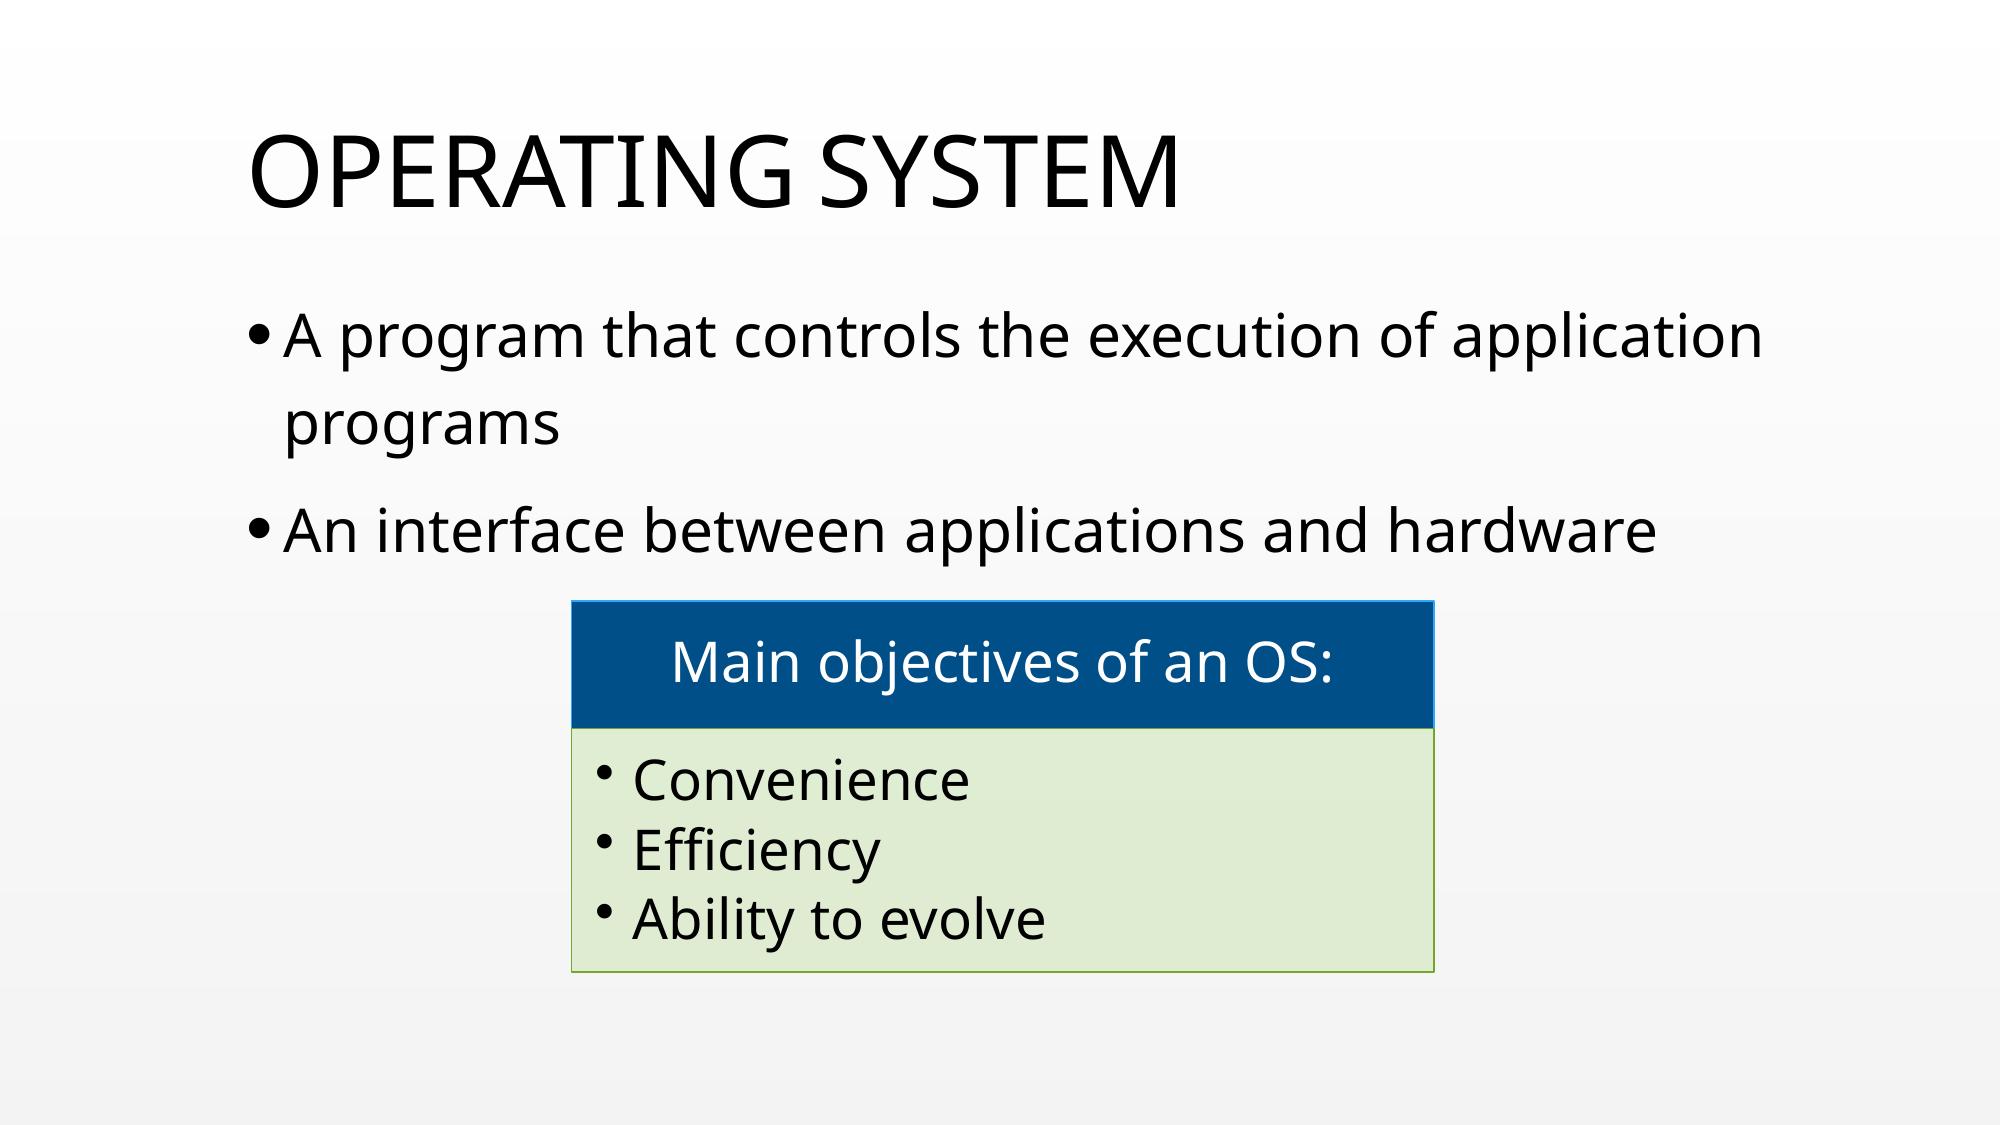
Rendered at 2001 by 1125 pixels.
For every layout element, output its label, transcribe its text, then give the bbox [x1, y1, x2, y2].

title Operating System [231, 74, 1797, 275]
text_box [571, 600, 1435, 973]
list A program that controls the execution of application programs An interface between applications and hardware [231, 275, 1841, 1066]
